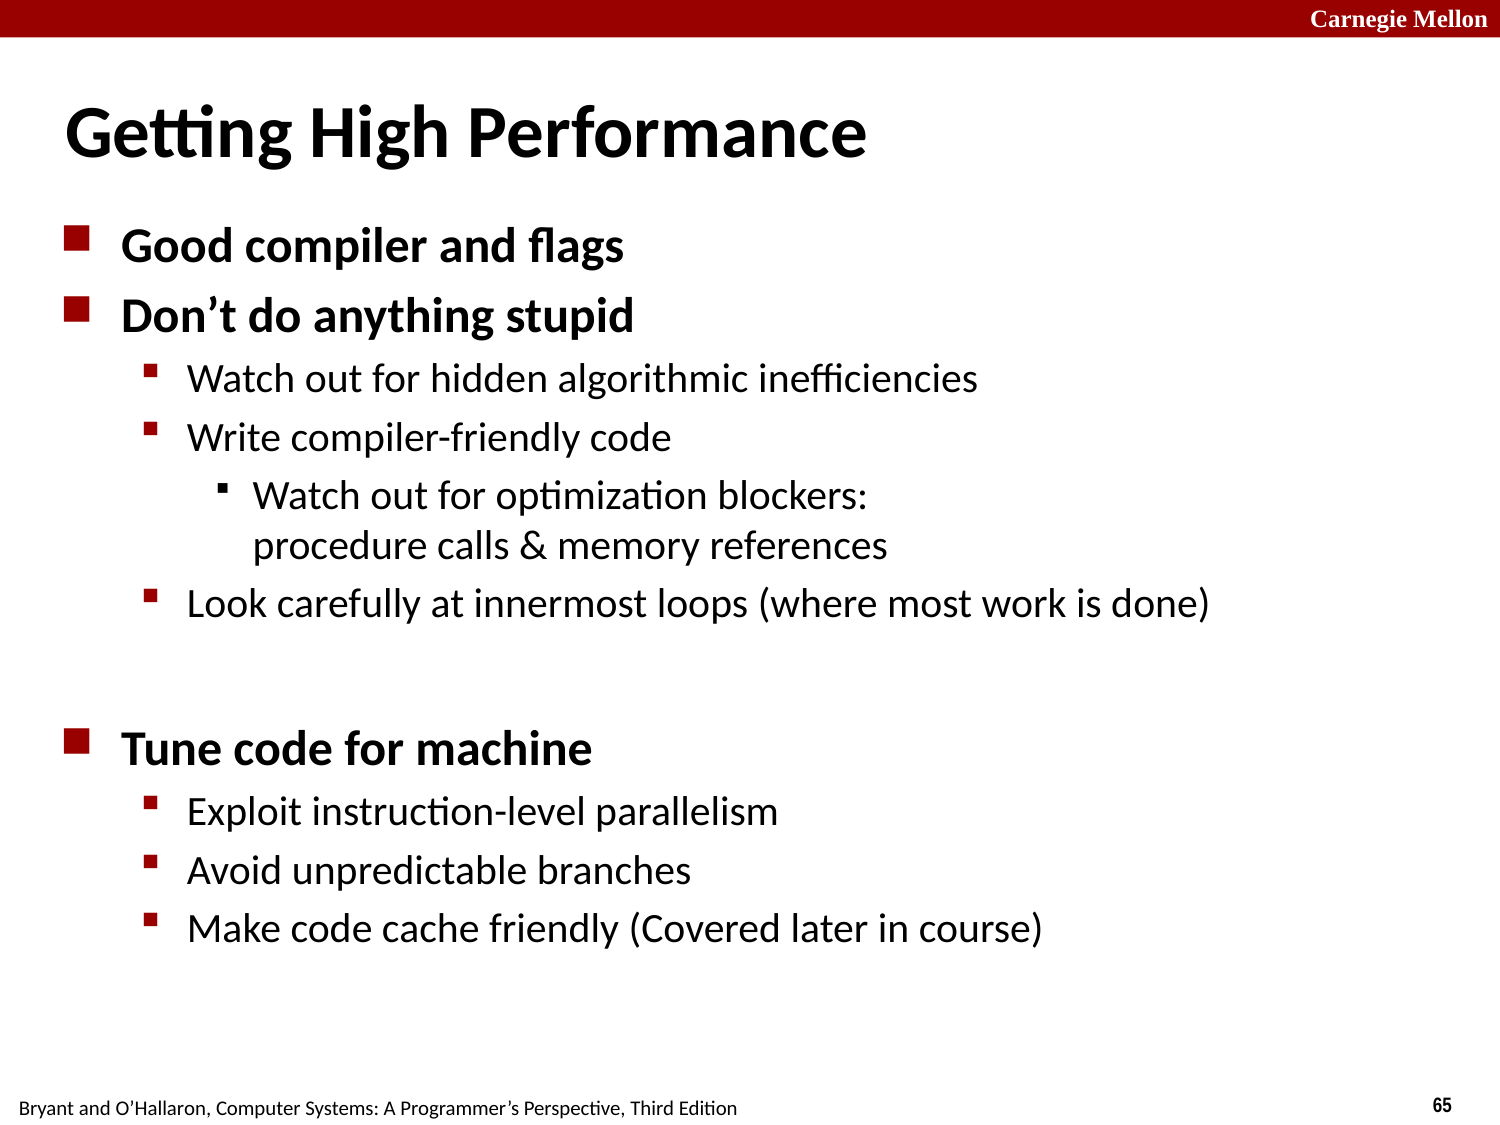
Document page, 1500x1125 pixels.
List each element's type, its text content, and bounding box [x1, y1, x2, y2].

list Good compiler and flags Don’t do anything stupid Watch out for hidden algorithmic inefficiencies Write compiler-friendly code Watch out for optimization blockers: procedure calls & memory references Look carefully at innermost loops (where most work is done) Tune code for machine Exploit instruction-level parallelism Avoid unpredictable branches Make code cache friendly (Covered later in course) [49, 205, 1416, 1063]
title Getting High Performance [49, 80, 1288, 176]
